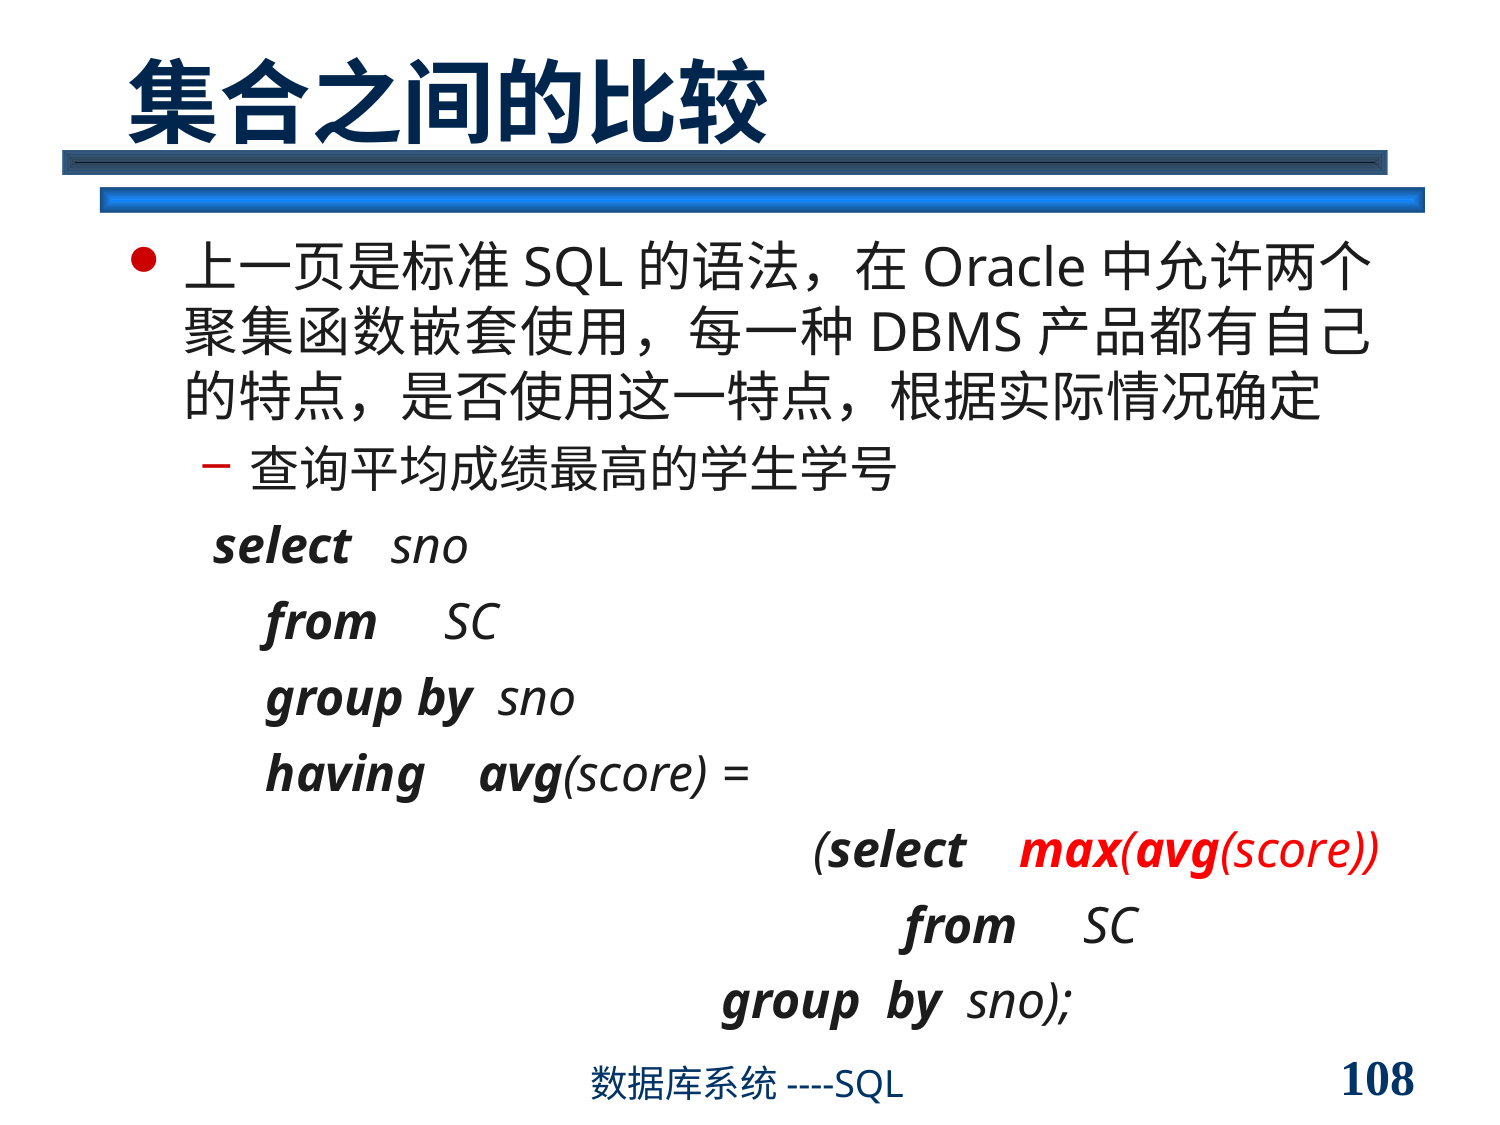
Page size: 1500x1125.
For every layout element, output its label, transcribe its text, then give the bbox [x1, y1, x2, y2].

text_box select sno from SC group by sno having avg(score) = (select max(avg(score)) from SC group by sno); [124, 515, 1424, 1037]
slide_number 108 [1324, 1049, 1489, 1101]
title 集合之间的比较 [112, 24, 1388, 163]
footer 数据库系统----SQL [574, 1062, 1188, 1113]
list 上一页是标准SQL的语法，在Oracle中允许两个聚集函数嵌套使用，每一种DBMS产品都有自己的特点，是否使用这一特点，根据实际情况确定 查询平均成绩最高的学生学号 [112, 224, 1388, 445]
